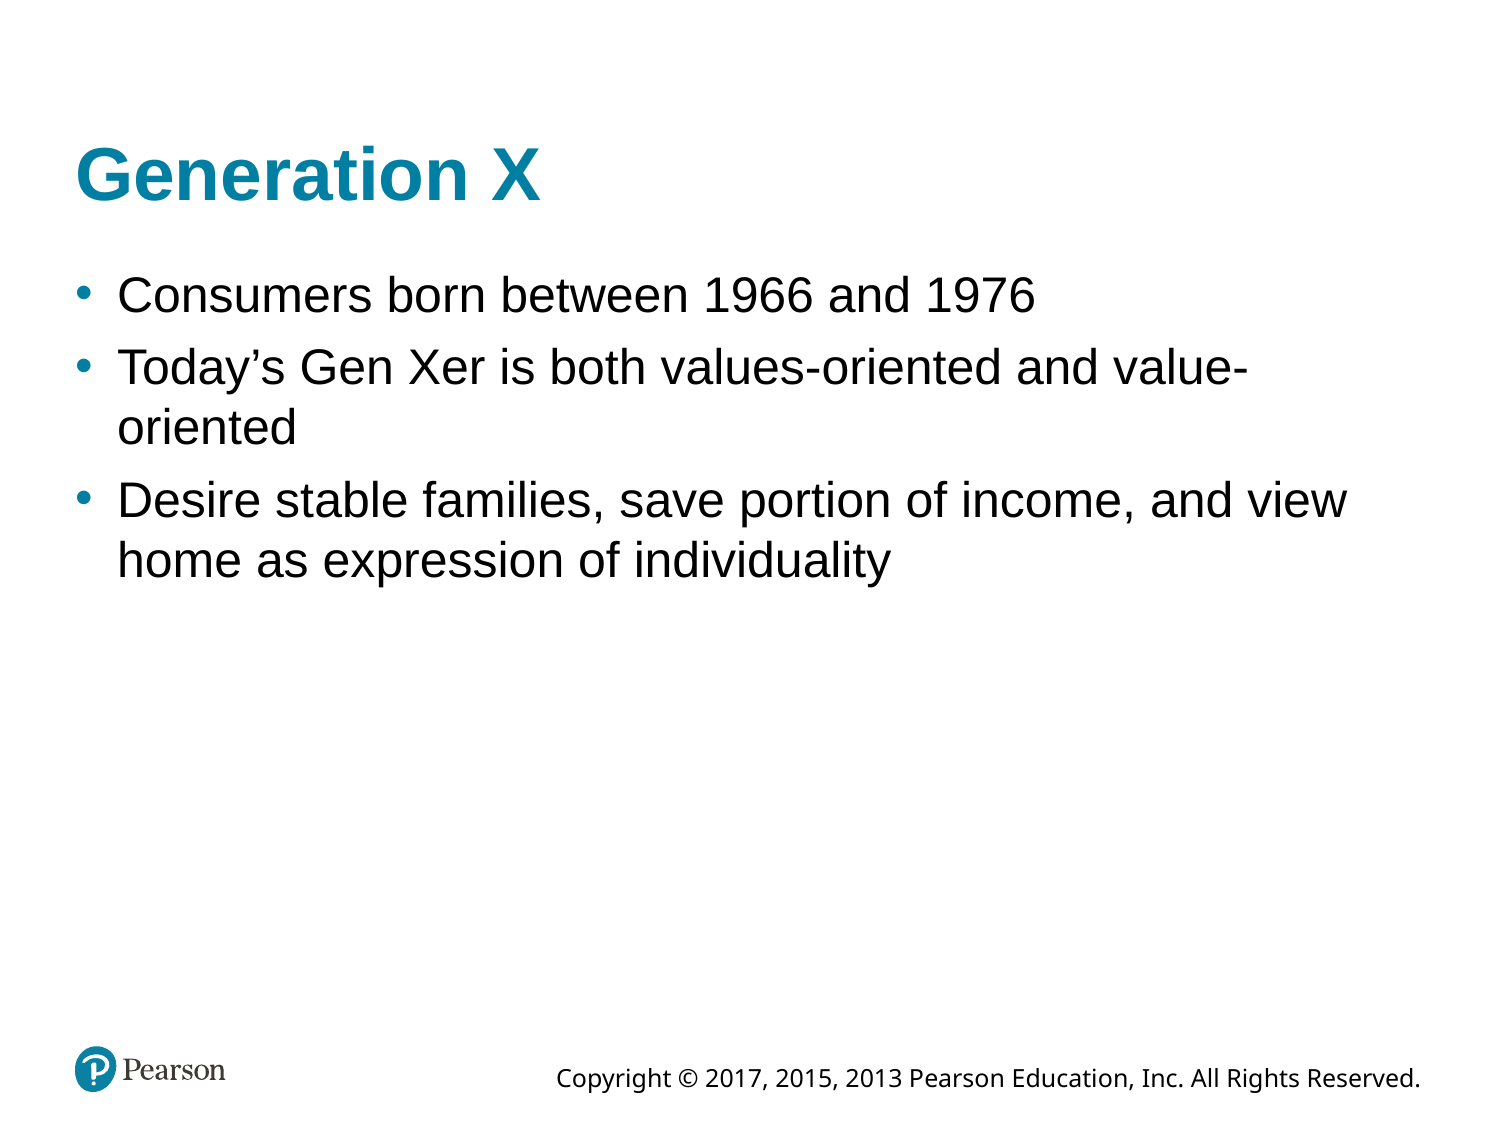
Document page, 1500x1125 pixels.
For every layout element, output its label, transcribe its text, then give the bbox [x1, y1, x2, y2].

title Generation X [75, 35, 1425, 216]
list Consumers born between 1966 and 1976 Today’s Gen Xer is both values-oriented and value-oriented Desire stable families, save portion of income, and view home as expression of individuality [75, 262, 1425, 1005]
